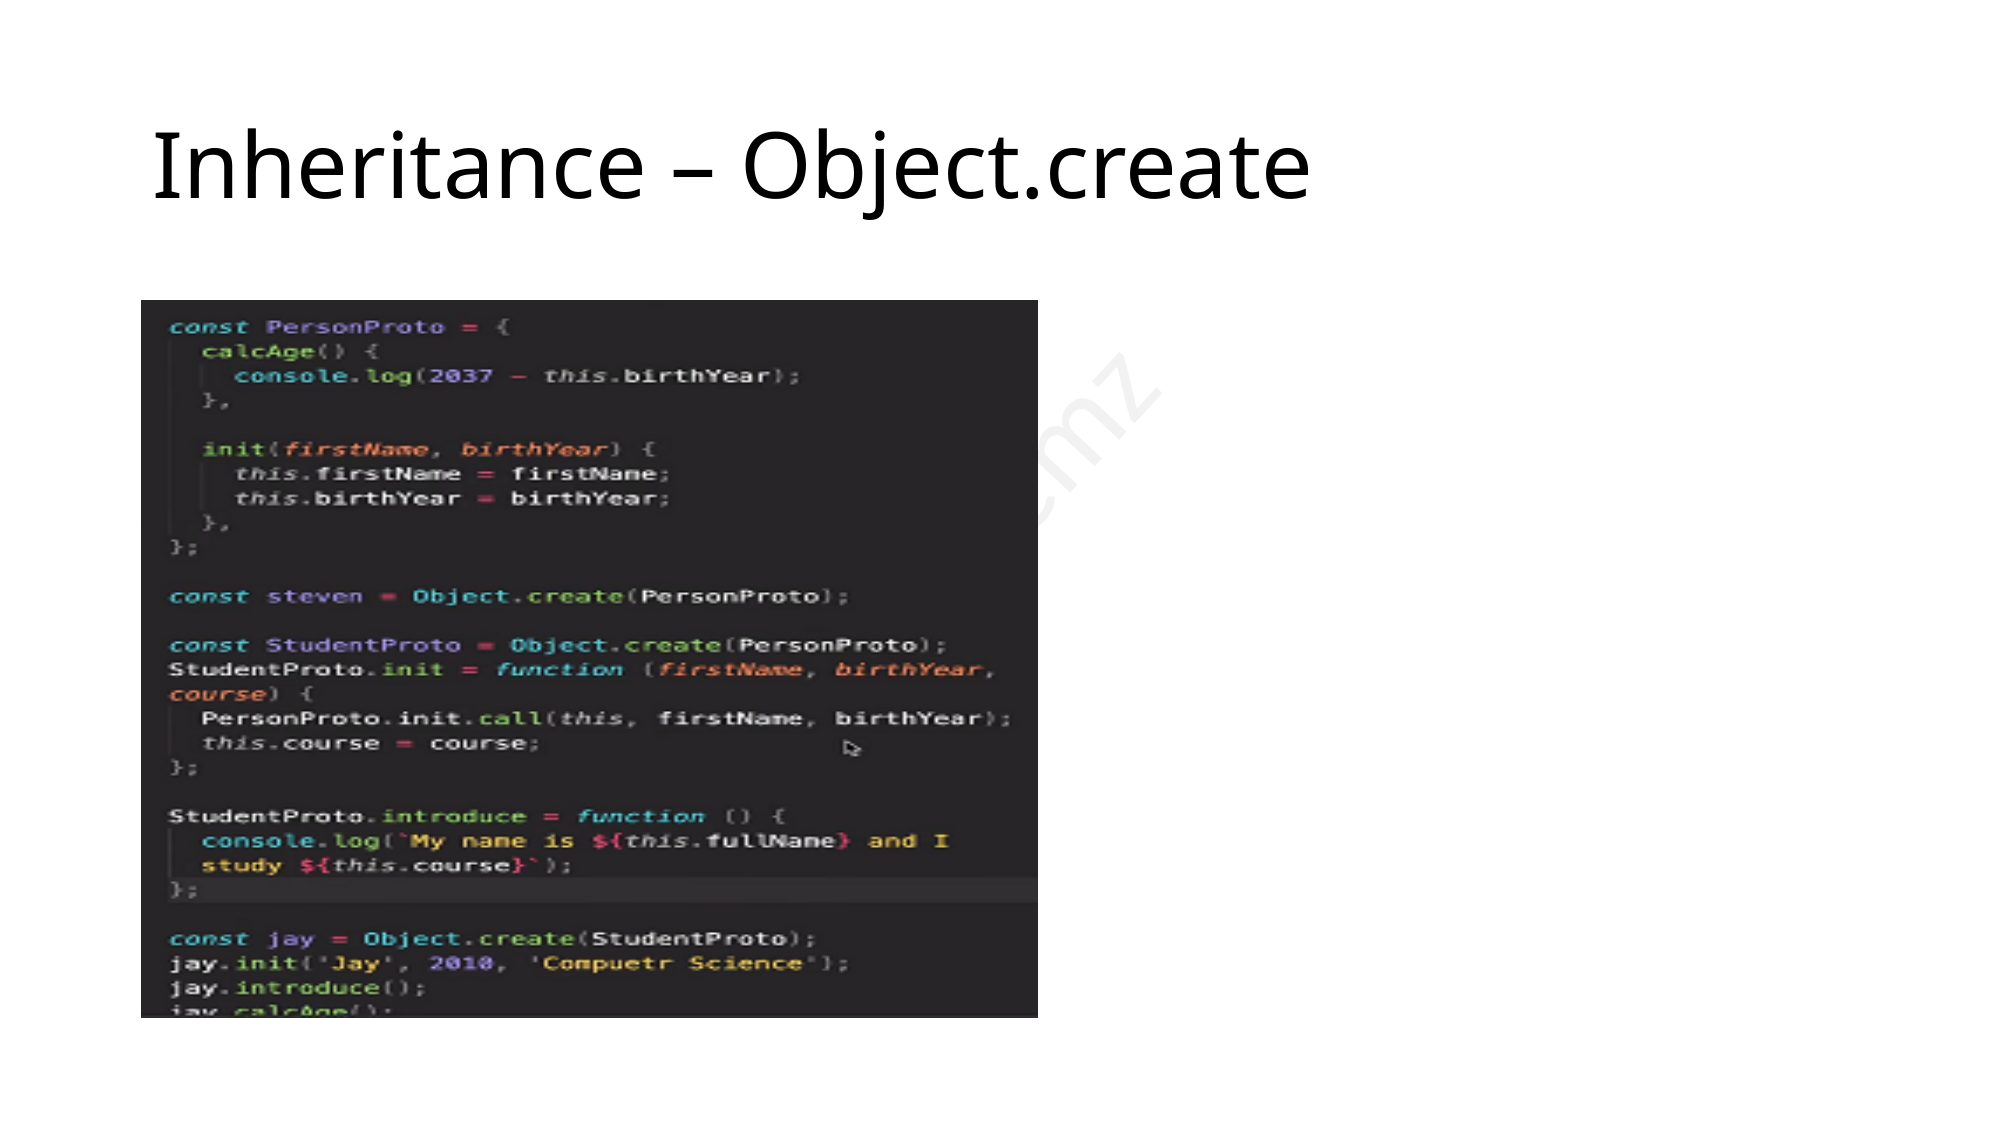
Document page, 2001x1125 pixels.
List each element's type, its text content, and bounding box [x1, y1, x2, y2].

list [141, 300, 1038, 1018]
title Inheritance – Object.create [137, 59, 1863, 278]
